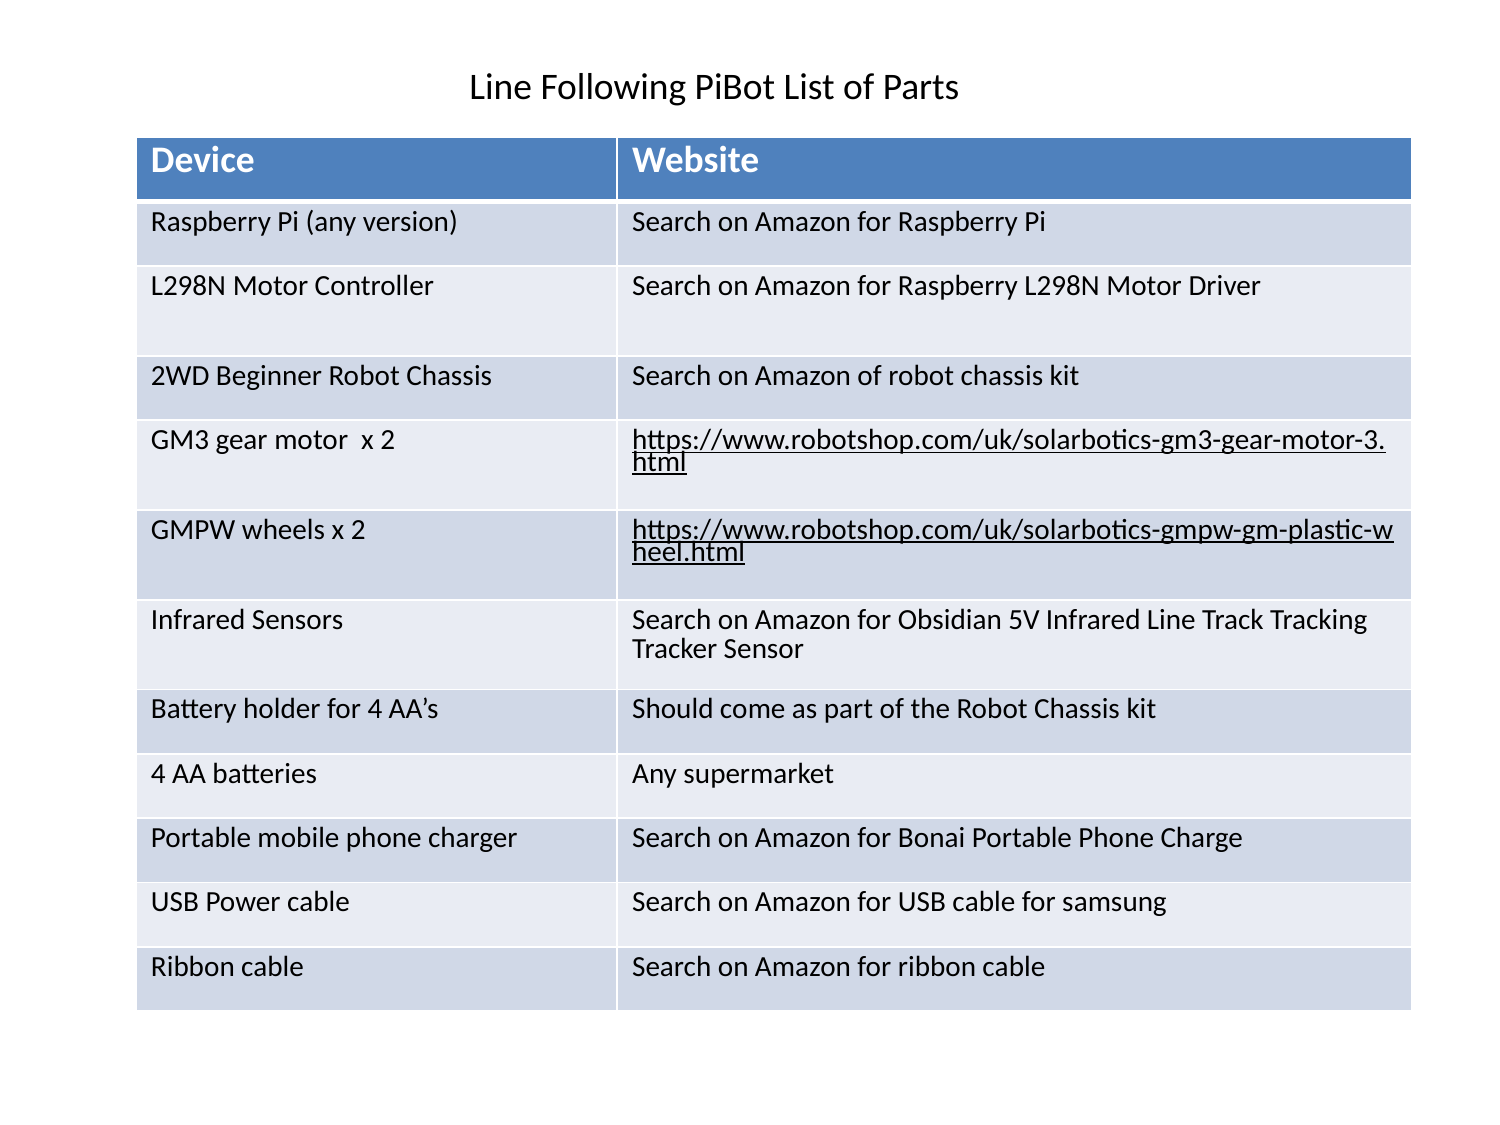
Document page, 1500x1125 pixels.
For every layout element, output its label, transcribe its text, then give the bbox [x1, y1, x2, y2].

table_cell 2WD Beginner Robot Chassis [137, 357, 616, 419]
table_cell https://www.robotshop.com/uk/solarbotics-gmpw-gm-plastic-wheel.html [618, 511, 1411, 599]
table_cell 4 AA batteries [137, 755, 616, 817]
table_cell Battery holder for 4 AA’s [137, 690, 616, 753]
table_header Website [618, 138, 1411, 199]
table_cell Search on Amazon for USB cable for samsung [618, 883, 1411, 946]
table_cell L298N Motor Controller [137, 267, 616, 355]
table_cell GM3 gear motor x 2 [137, 421, 616, 509]
table_cell Any supermarket [618, 755, 1411, 817]
table_cell Search on Amazon of robot chassis kit [618, 357, 1411, 419]
table_cell Infrared Sensors [137, 601, 616, 689]
table_cell Search on Amazon for Obsidian 5V Infrared Line Track Tracking Tracker Sensor [618, 601, 1411, 689]
table_cell https://www.robotshop.com/uk/solarbotics-gm3-gear-motor-3.html [618, 421, 1411, 509]
table_header Device [137, 138, 616, 199]
table_cell Ribbon cable [137, 948, 616, 1010]
table_cell Should come as part of the Robot Chassis kit [618, 690, 1411, 753]
text_box Line Following PiBot List of Parts [454, 54, 1105, 115]
table_cell GMPW wheels x 2 [137, 511, 616, 599]
table_cell Raspberry Pi (any version) [137, 204, 616, 265]
table_cell Search on Amazon for ribbon cable [618, 948, 1411, 1010]
table_cell USB Power cable [137, 883, 616, 946]
table_cell Search on Amazon for Raspberry Pi [618, 204, 1411, 265]
table_cell Portable mobile phone charger [137, 819, 616, 882]
table_cell Search on Amazon for Bonai Portable Phone Charge [618, 819, 1411, 882]
table_cell Search on Amazon for Raspberry L298N Motor Driver [618, 267, 1411, 355]
